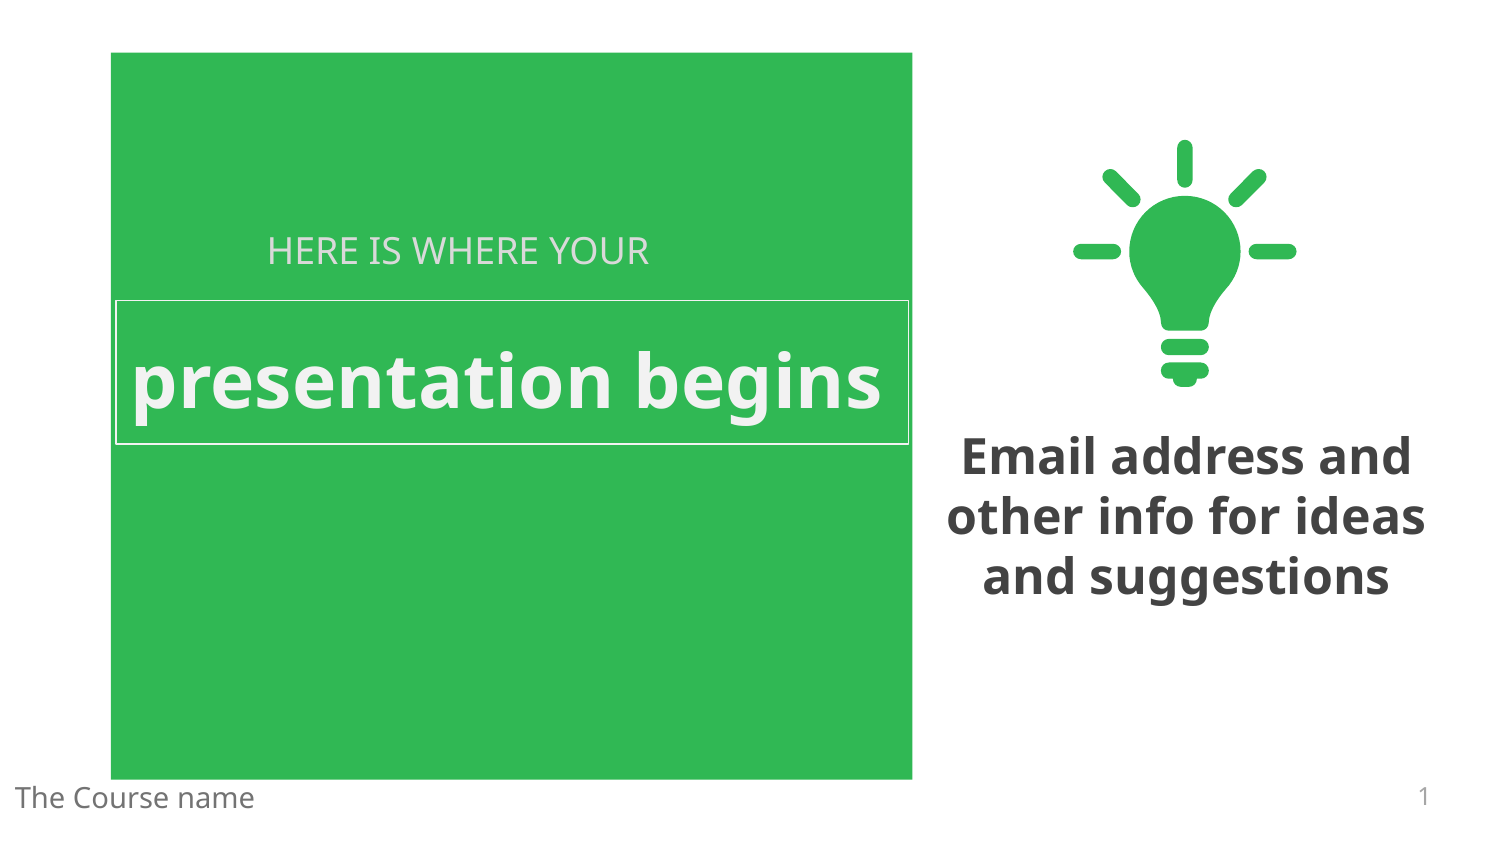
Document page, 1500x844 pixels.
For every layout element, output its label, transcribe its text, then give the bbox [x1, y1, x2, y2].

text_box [1072, 139, 1297, 387]
title presentation begins [113, 297, 912, 447]
text_box Email address and other info for ideas and suggestions [908, 416, 1465, 612]
slide_number 1 [1402, 764, 1493, 830]
text_box HERE IS WHERE YOUR [251, 192, 909, 301]
